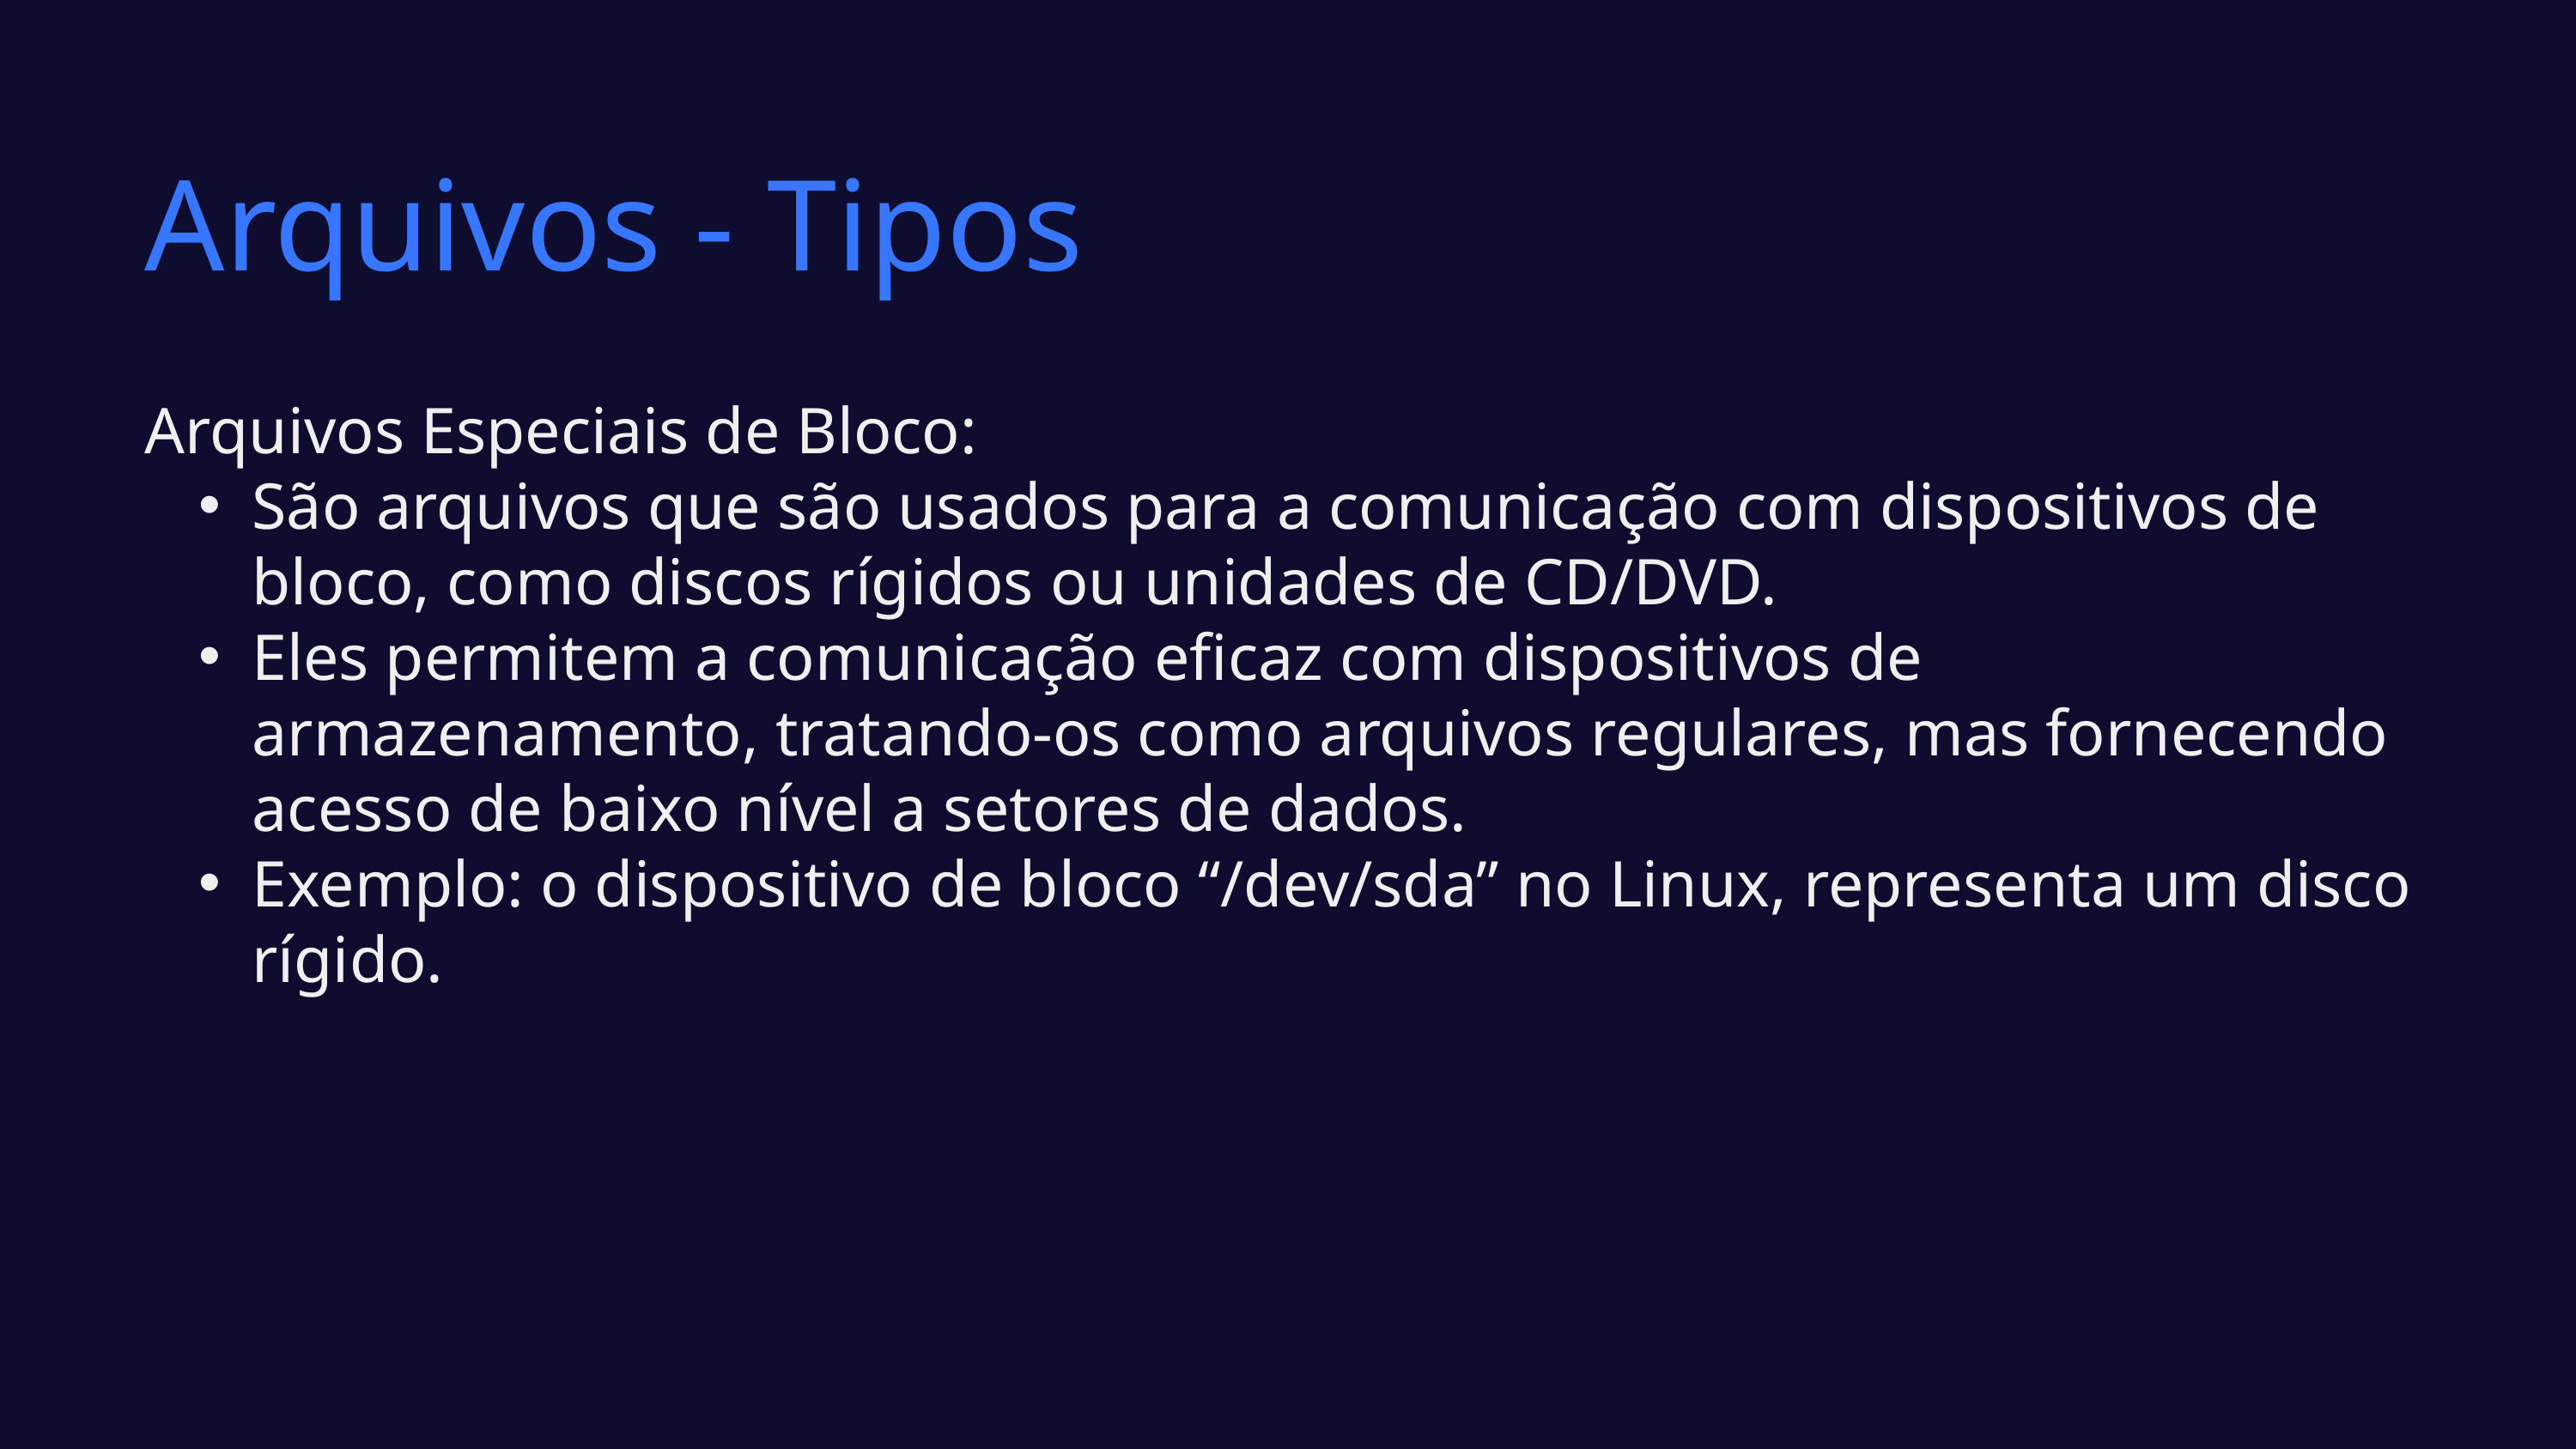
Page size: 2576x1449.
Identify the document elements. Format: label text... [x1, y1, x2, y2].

text_box Arquivos Especiais de Bloco: São arquivos que são usados para a comunicação com dispositivos de bloco, como discos rígidos ou unidades de CD/DVD. Eles permitem a comunicação eficaz com dispositivos de armazenamento, tratando-os como arquivos regulares, mas fornecendo acesso de baixo nível a setores de dados. Exemplo: o dispositivo de bloco “/dev/sda” no Linux, representa um disco rígido. [144, 390, 2432, 1071]
text_box Arquivos - Tipos [144, 144, 2295, 296]
